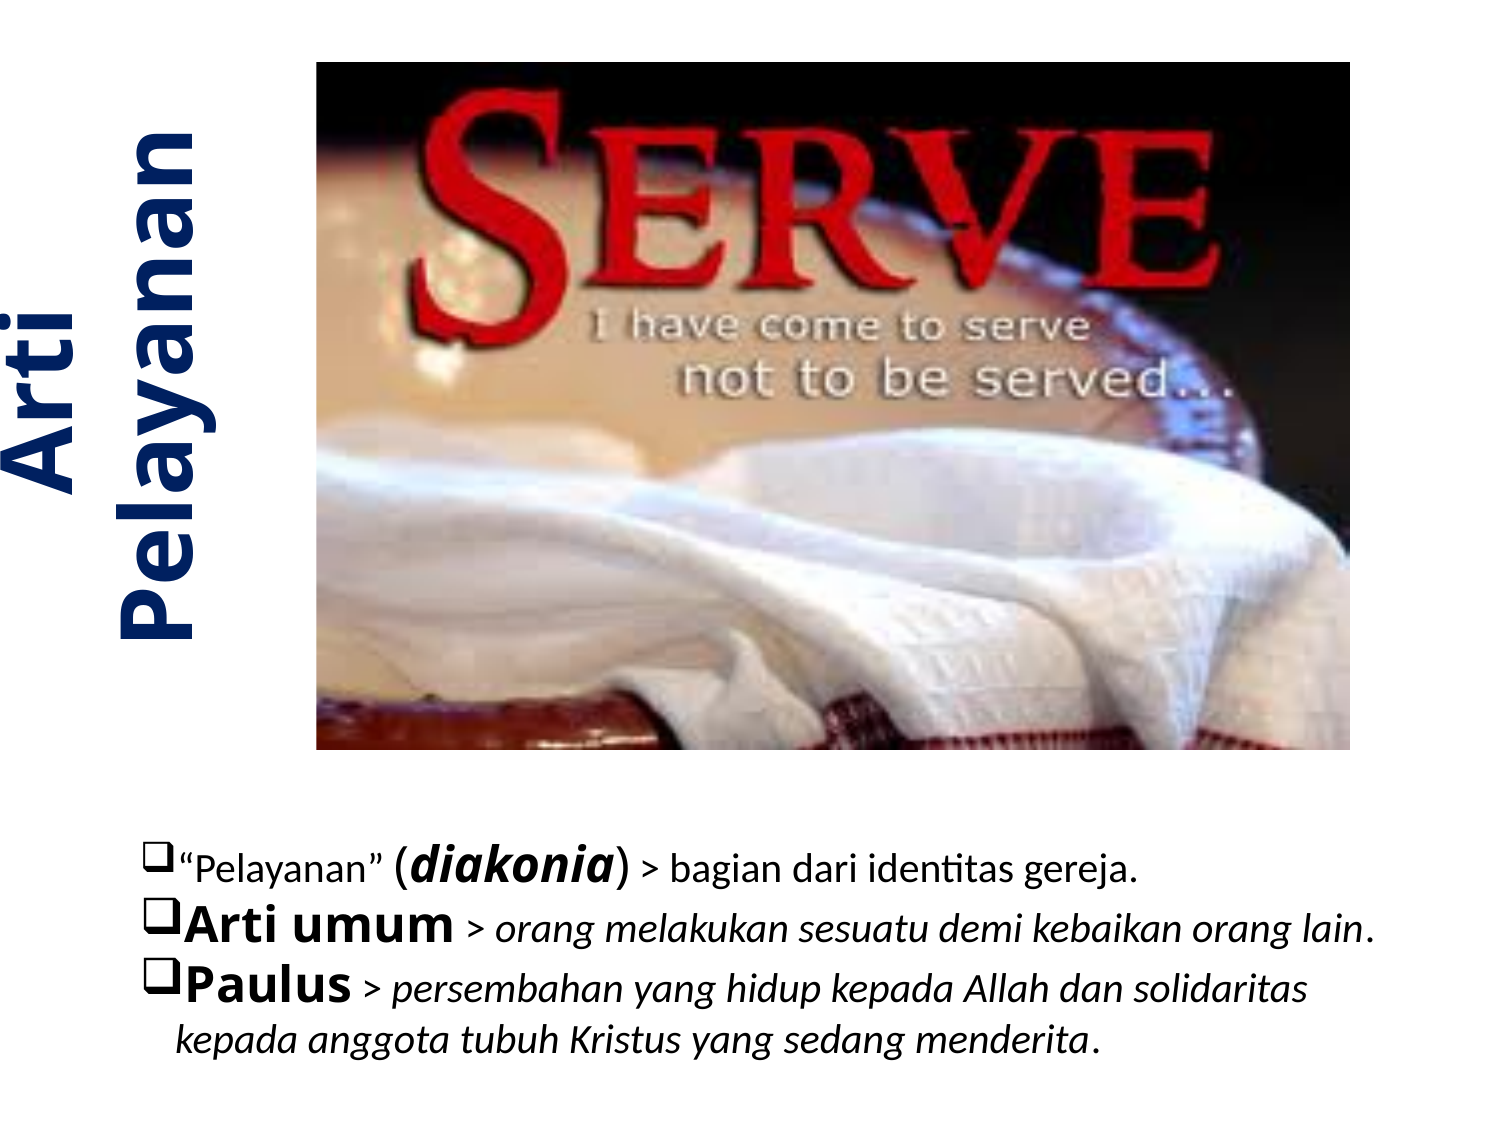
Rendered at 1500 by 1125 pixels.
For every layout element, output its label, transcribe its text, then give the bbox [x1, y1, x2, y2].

text_box “Pelayanan” (diakonia) > bagian dari identitas gereja. Arti umum > orang melakukan sesuatu demi kebaikan orang lain. Paulus > persembahan yang hidup kepada Allah dan solidaritas kepada anggota tubuh Kristus yang sedang menderita. [124, 824, 1438, 1000]
picture [316, 62, 1351, 751]
text_box Arti Pelayanan [82, 58, 220, 717]
